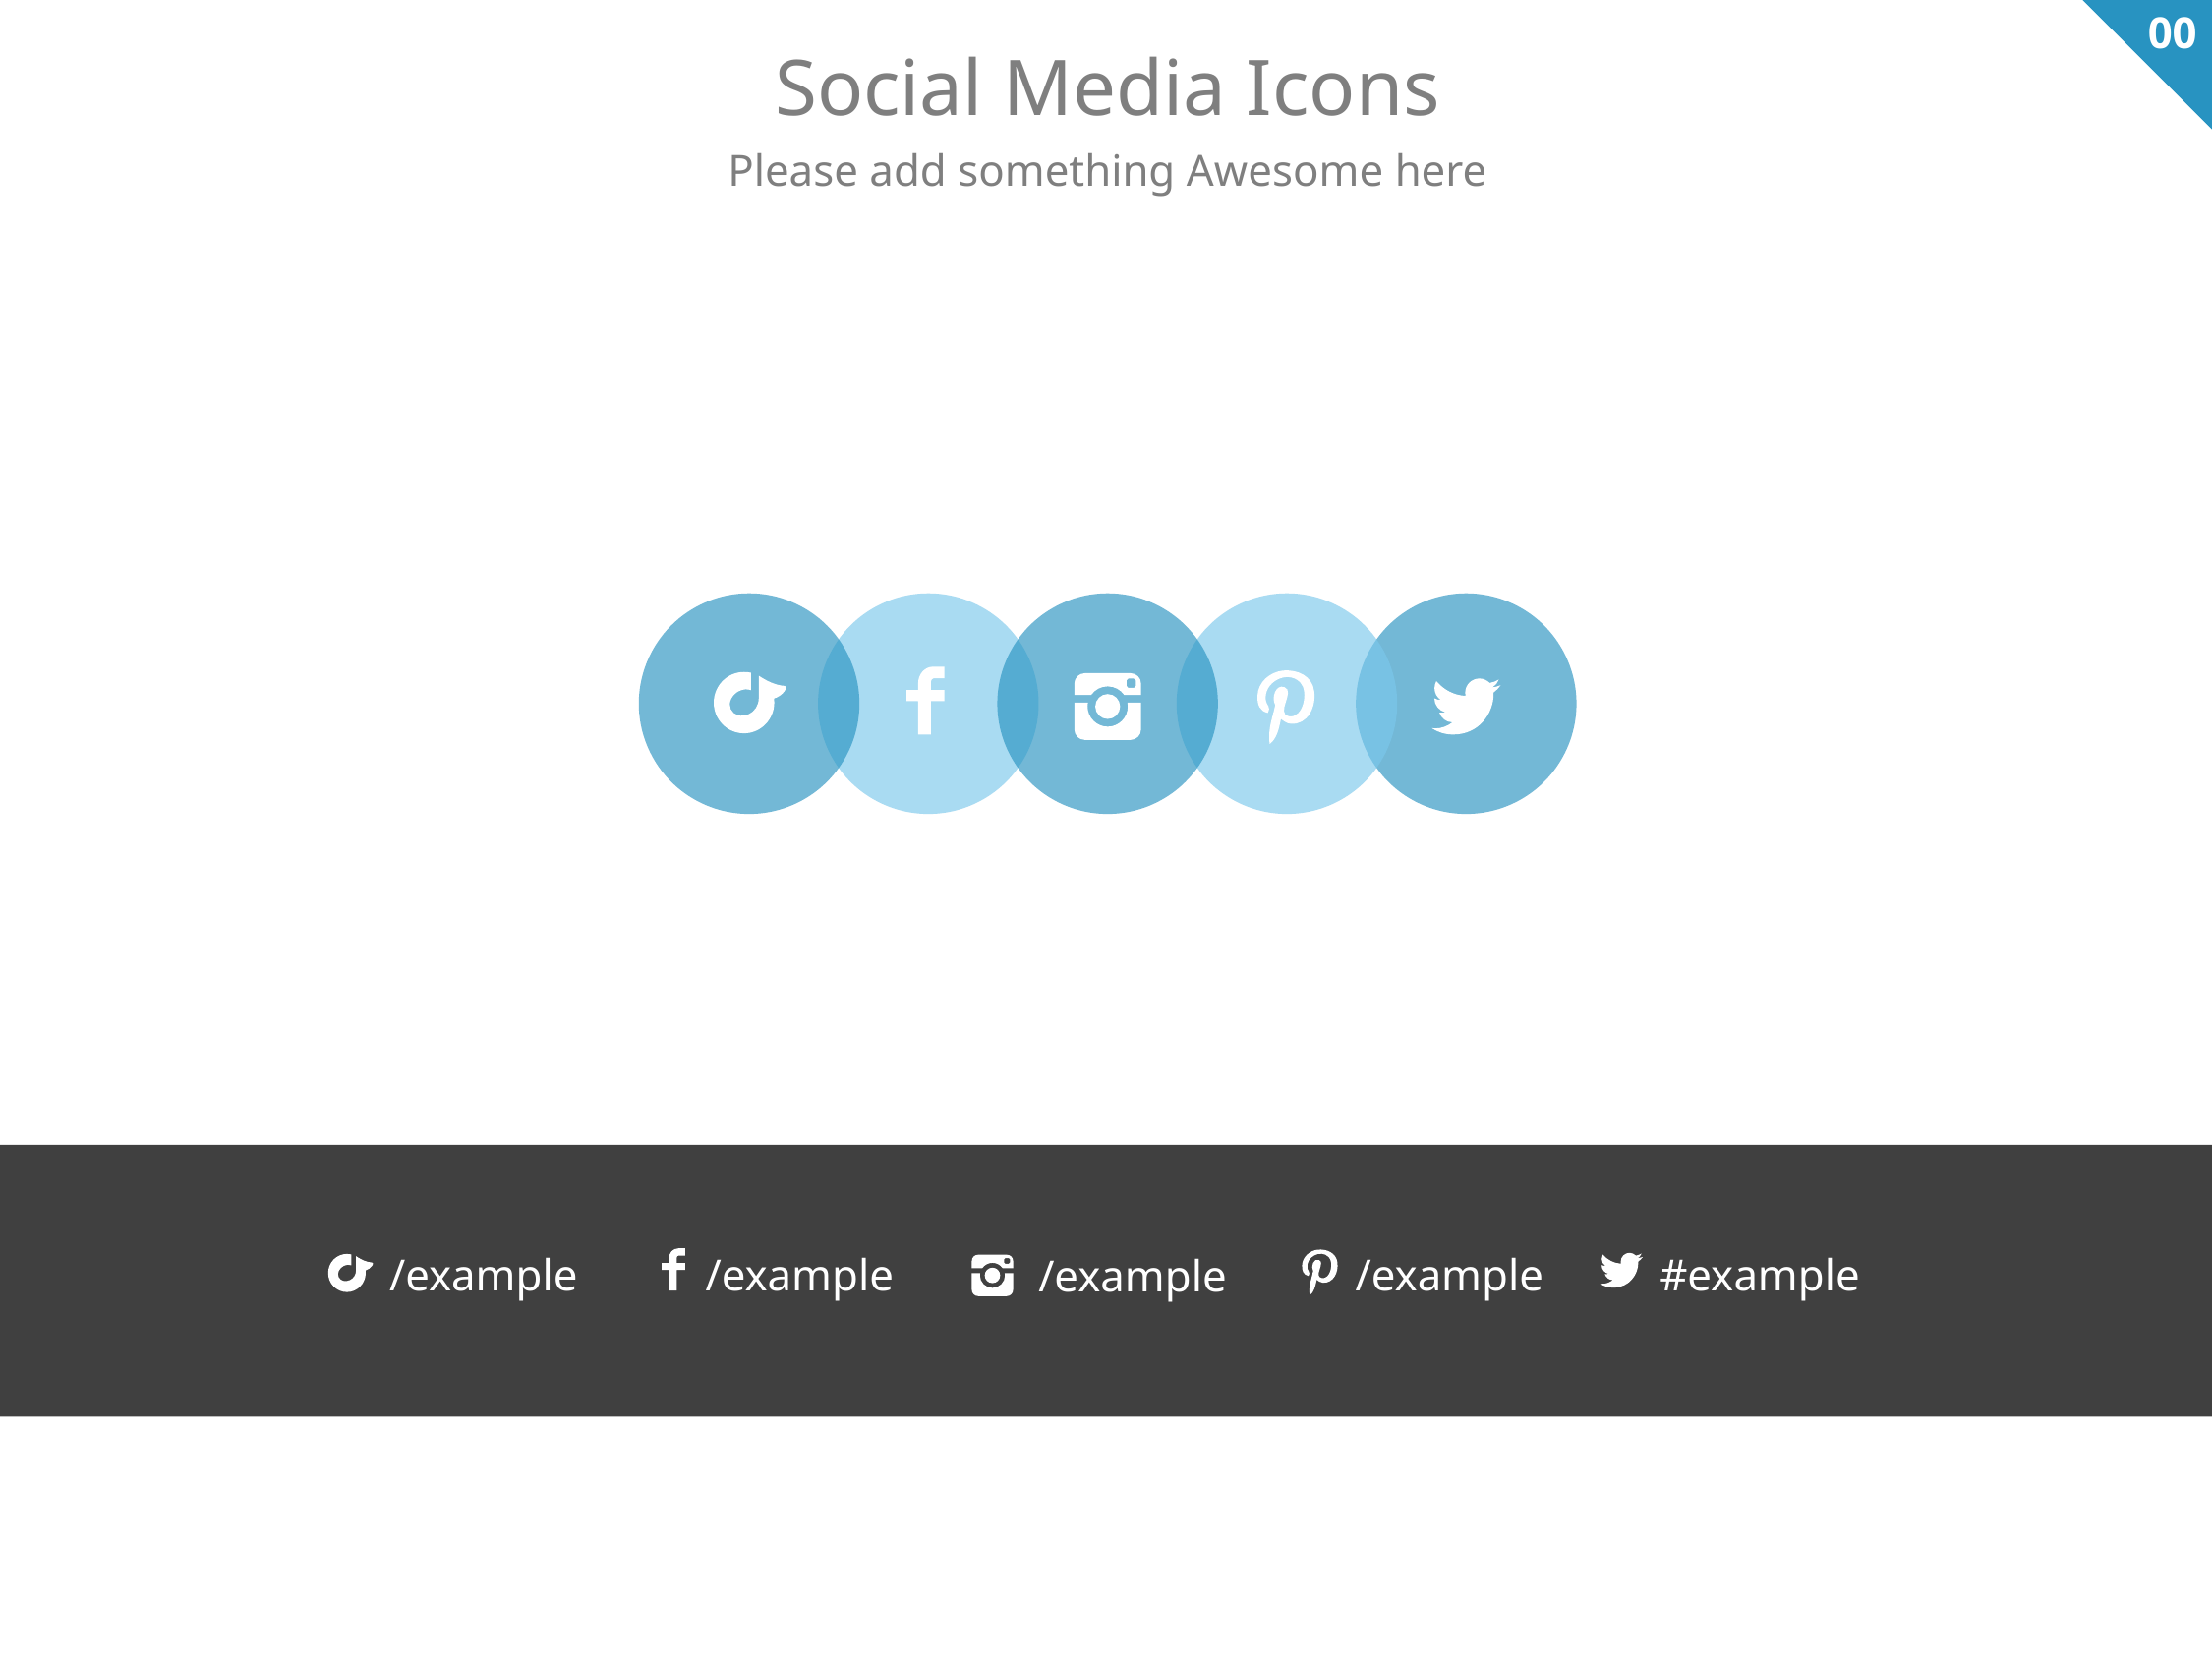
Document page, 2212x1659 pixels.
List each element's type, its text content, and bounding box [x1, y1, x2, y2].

text_box [1257, 670, 1315, 744]
text_box [0, 1144, 2212, 1417]
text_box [662, 1240, 909, 1308]
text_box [327, 1240, 594, 1308]
text_box [714, 671, 786, 734]
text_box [971, 1241, 1243, 1310]
text_box [1074, 672, 1141, 696]
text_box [1600, 1240, 1876, 1308]
text_box [637, 592, 861, 816]
text_box [1074, 702, 1141, 740]
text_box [1302, 1240, 1559, 1308]
text_box Social Media Icons [760, 31, 1456, 136]
text_box [1197, 592, 1399, 816]
text_box [1095, 694, 1121, 719]
text_box Please add something Awesome here [713, 136, 1502, 202]
text_box [1376, 592, 1578, 816]
text_box [839, 592, 1018, 816]
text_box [2080, 0, 2212, 130]
text_box [1431, 678, 1501, 735]
text_box [906, 666, 945, 735]
text_box [996, 592, 1219, 816]
